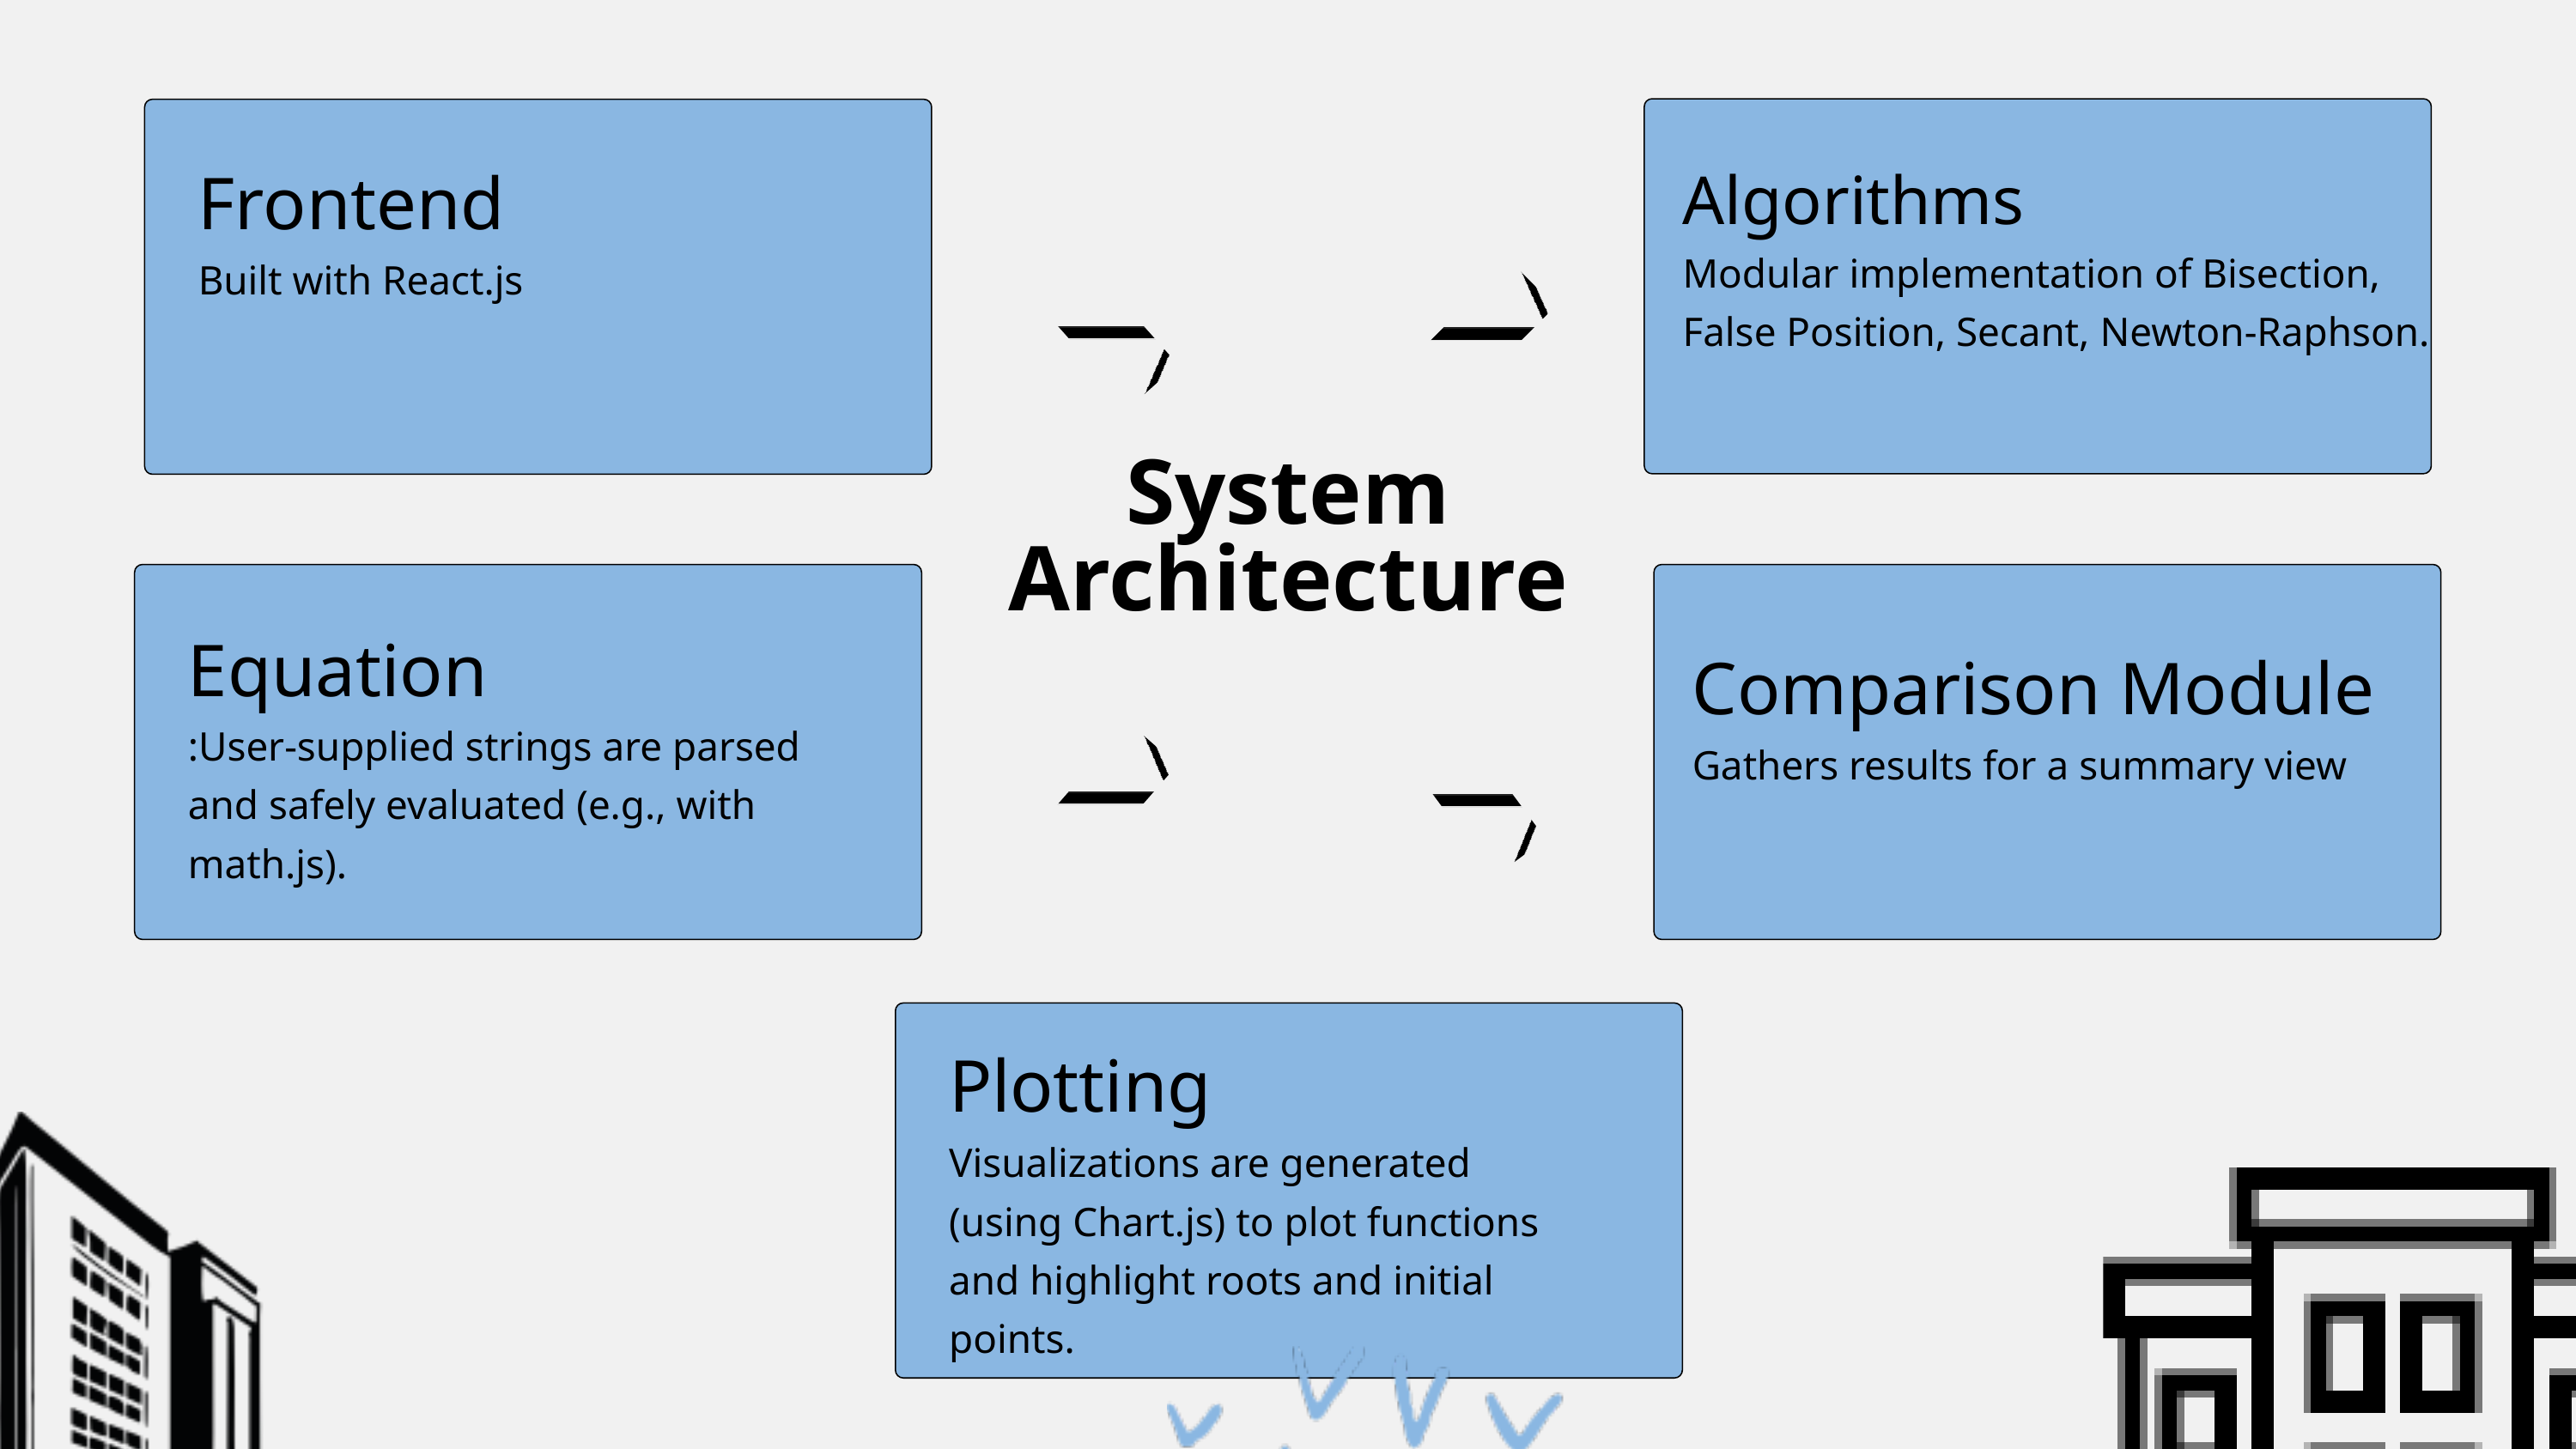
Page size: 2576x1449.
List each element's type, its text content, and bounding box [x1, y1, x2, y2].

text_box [1653, 564, 2441, 940]
text_box [0, 1112, 439, 1449]
text_box [1167, 1386, 1614, 1449]
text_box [895, 1003, 1683, 1379]
text_box [1409, 724, 1546, 877]
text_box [144, 99, 933, 475]
text_box [2103, 1167, 2576, 1449]
text_box [1035, 722, 1177, 873]
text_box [1643, 98, 2432, 475]
text_box [1409, 260, 1556, 408]
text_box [134, 564, 922, 940]
text_box System Architecture [985, 454, 1591, 629]
text_box [1035, 258, 1178, 408]
